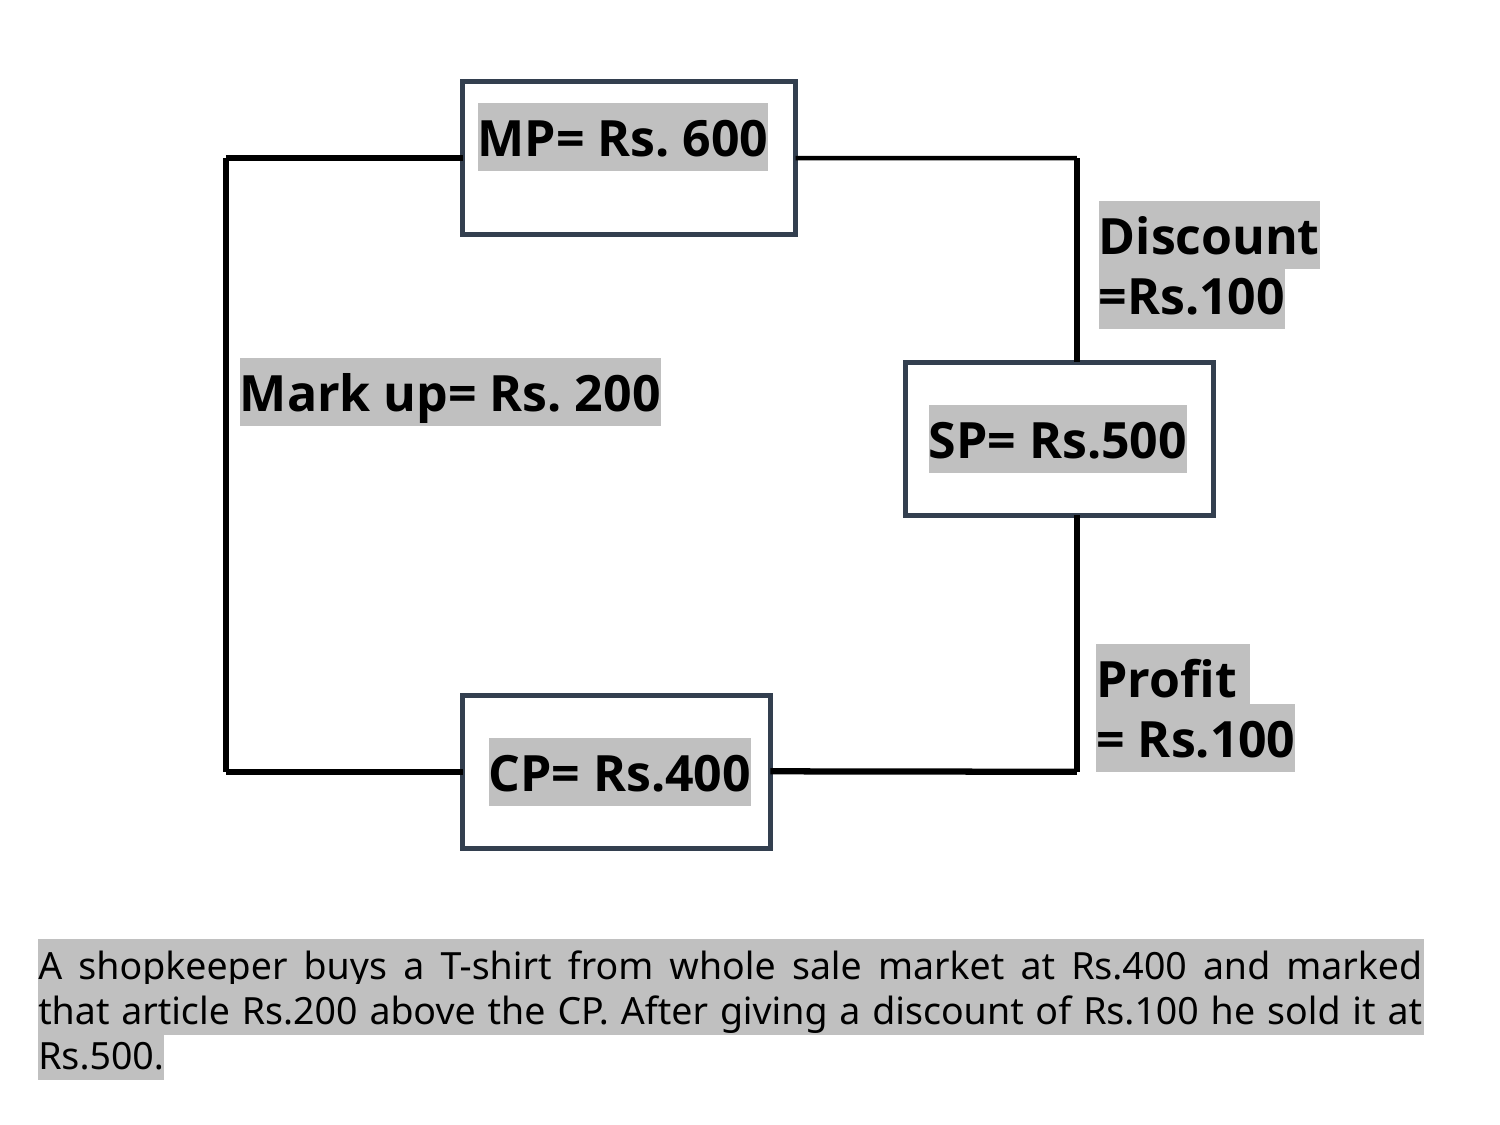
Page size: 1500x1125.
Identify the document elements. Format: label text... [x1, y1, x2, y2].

text_box [462, 81, 797, 155]
text_box SP= Rs.500 [914, 400, 1205, 476]
text_box Mark up= Rs. 200 [226, 353, 682, 429]
text_box [904, 361, 1214, 516]
text_box CP= Rs.400 [473, 733, 771, 809]
text_box MP= Rs. 600 [462, 99, 796, 175]
text_box Discount =Rs.100 [1083, 196, 1472, 332]
text_box A shopkeeper buys a T-shirt from whole sale market at Rs.400 and marked that article Rs.200 above the CP. After giving a discount of Rs.100 he sold it at Rs.500. [23, 934, 1439, 1085]
text_box Profit = Rs.100 [1081, 639, 1415, 775]
text_box [462, 694, 771, 849]
text_box [462, 161, 797, 236]
